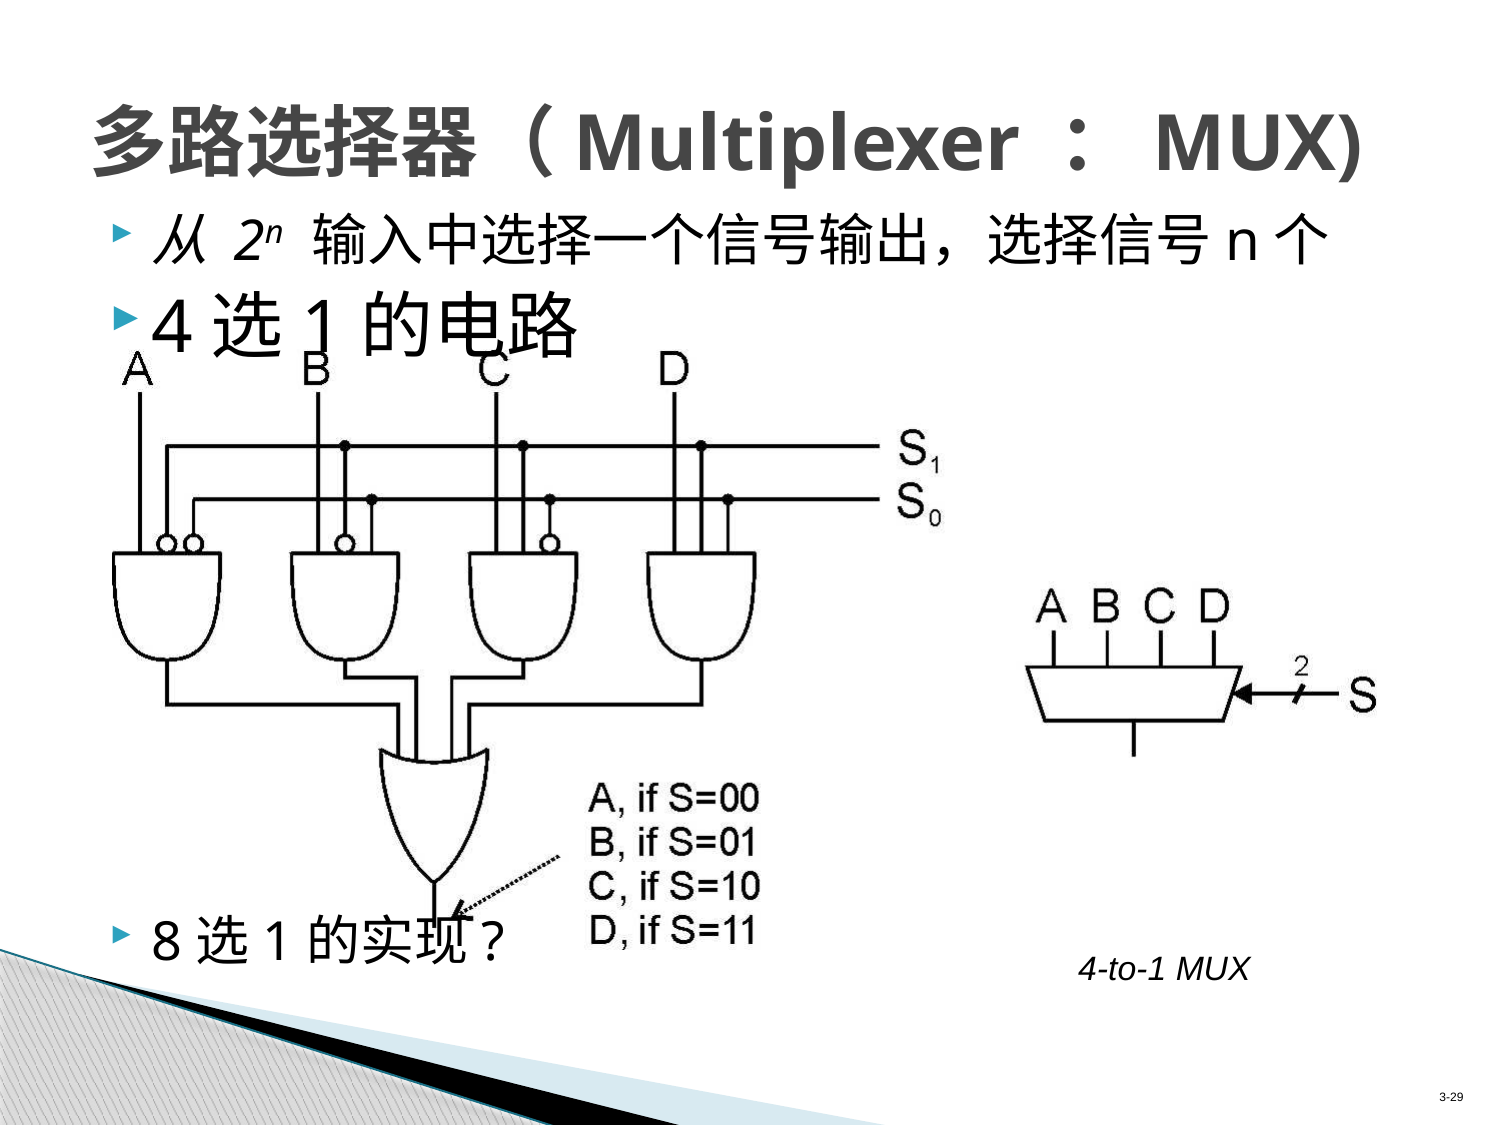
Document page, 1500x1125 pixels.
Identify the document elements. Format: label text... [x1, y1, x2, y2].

text_box 4-to-1 MUX [1063, 962, 1266, 995]
slide_number 3- [1418, 1051, 1479, 1112]
title 多路选择器（Multiplexer ：MUX) [75, 45, 1425, 233]
list 从 2n 输入中选择一个信号输出，选择信号n个 4选1的电路 8选1的实现? [76, 196, 1427, 1083]
picture [111, 349, 1377, 951]
